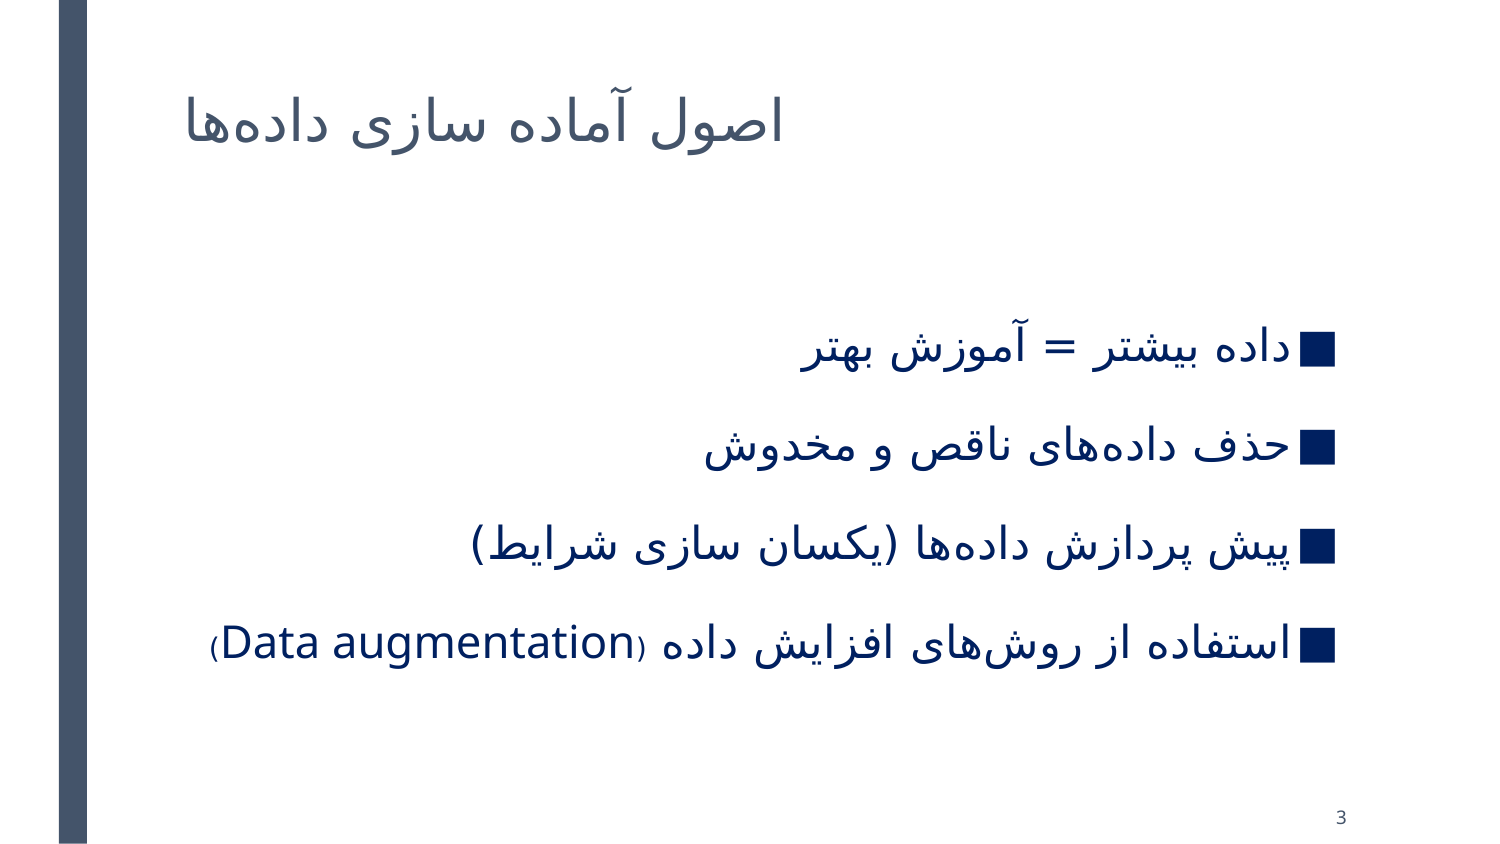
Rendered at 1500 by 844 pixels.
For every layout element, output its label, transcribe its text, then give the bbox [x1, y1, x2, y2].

list داده بیشتر = آموزش بهتر حذف داده‌های ناقص و مخدوش پیش پردازش داده‌ها (یکسان سازی شرایط) استفاده از روش‌های افزایش داده (Data augmentation) [168, 281, 1351, 722]
slide_number 3 [1165, 793, 1362, 844]
title اصول آماده سازی داده‌ها [168, 84, 1351, 185]
